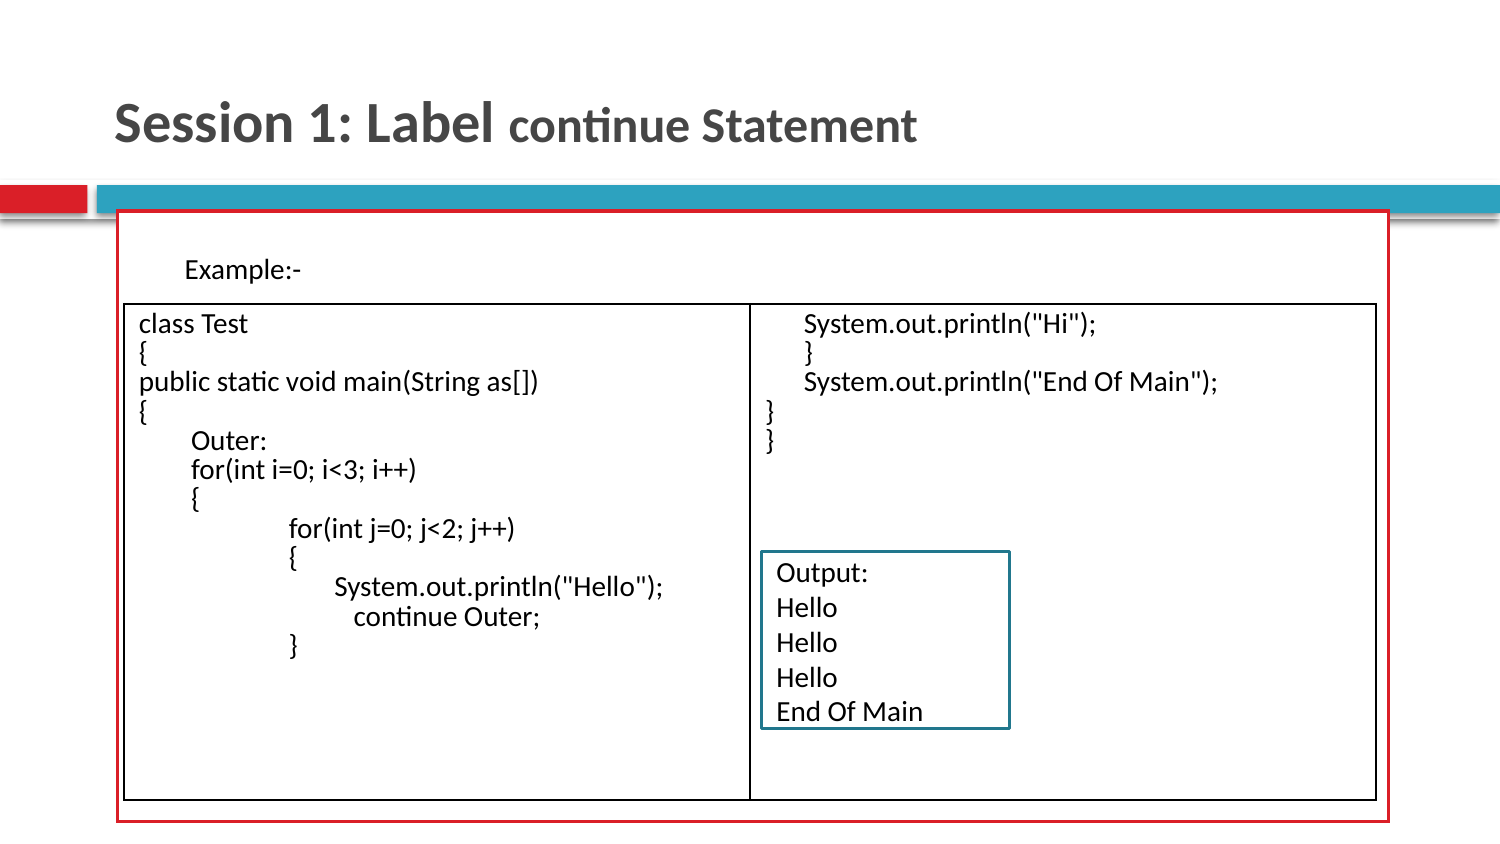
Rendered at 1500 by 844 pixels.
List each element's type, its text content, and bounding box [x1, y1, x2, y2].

list Example:- [116, 209, 1390, 823]
table_header System.out.println("Hi"); } System.out.println("End Of Main"); } } [751, 305, 1375, 799]
title Session 1: Label continue Statement [99, 0, 1500, 162]
text_box Output: Hello Hello Hello End Of Main [760, 550, 1011, 730]
table_header class Test { public static void main(String as[]) { Outer: for(int i=0; i<3; i++) { for(int j=0; j<2; j++) { System.out.println("Hello"); continue Outer; } [125, 305, 749, 799]
